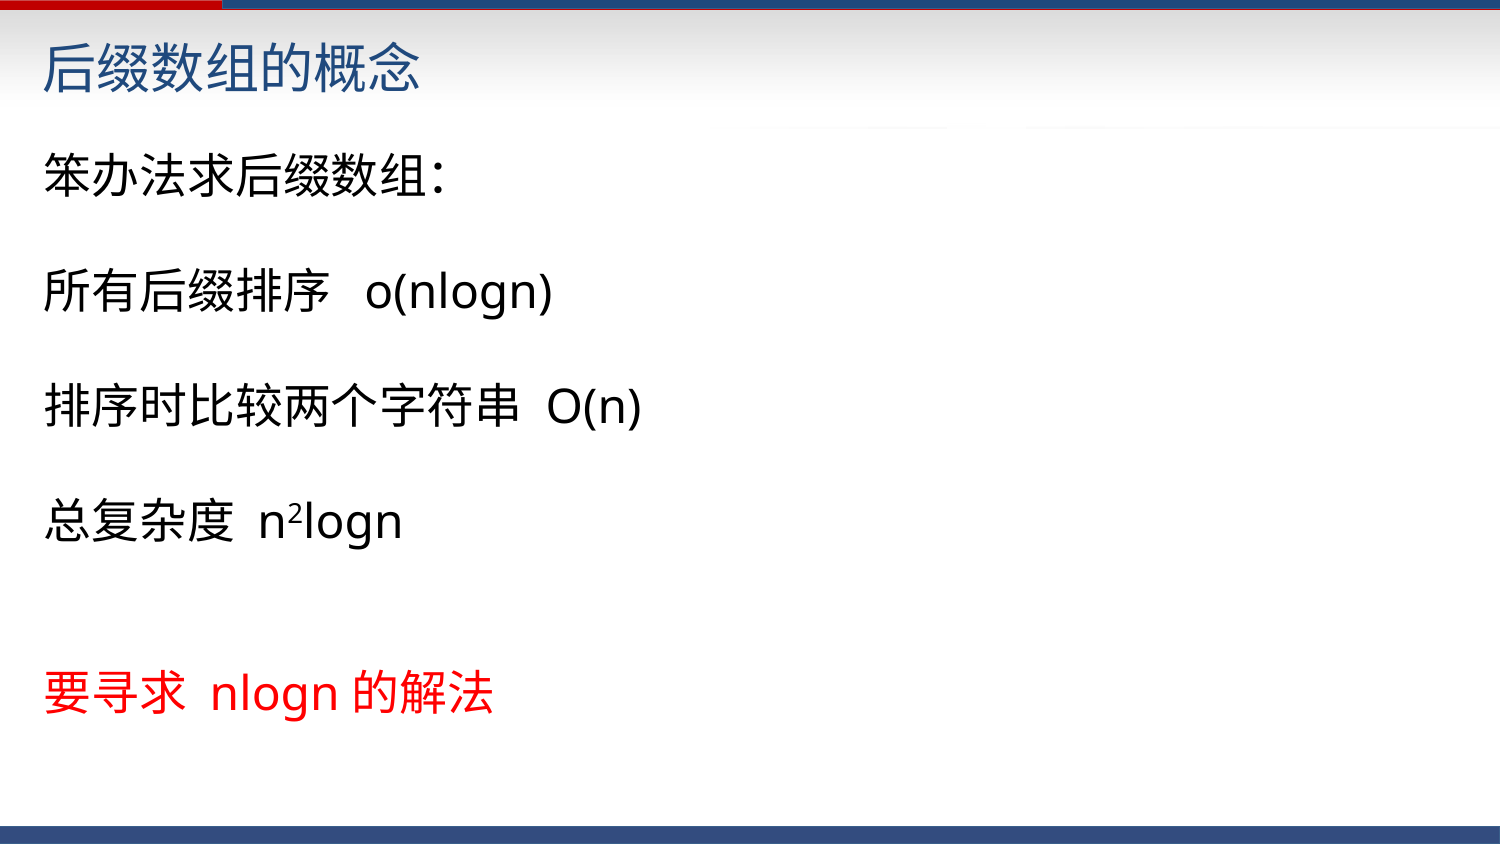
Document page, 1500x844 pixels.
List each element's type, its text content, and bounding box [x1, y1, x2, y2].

text_box 笨办法求后缀数组： 所有后缀排序 o(nlogn) 排序时比较两个字符串 O(n) 总复杂度 n2logn 要寻求 nlogn的解法 [28, 138, 1483, 765]
picture [0, 10, 1500, 129]
text_box 后缀数组的概念 [27, 26, 1041, 168]
